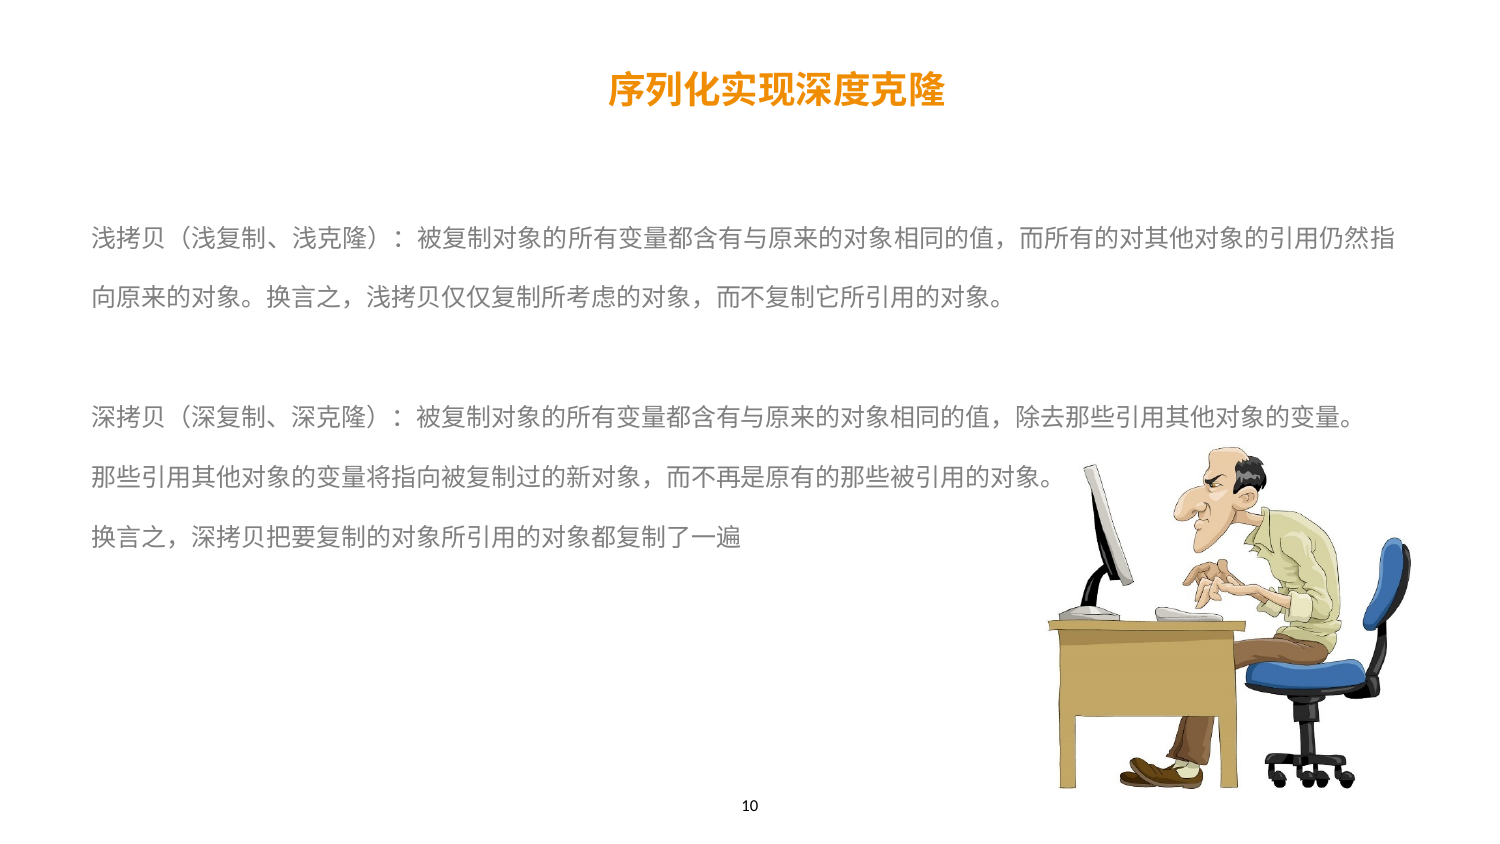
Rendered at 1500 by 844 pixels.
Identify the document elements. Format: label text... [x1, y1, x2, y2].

text_box 浅拷贝（浅复制、浅克隆）：被复制对象的所有变量都含有与原来的对象相同的值，而所有的对其他对象的引用仍然指向原来的对象。换言之，浅拷贝仅仅复制所考虑的对象，而不复制它所引用的对象。 深拷贝（深复制、深克隆）：被复制对象的所有变量都含有与原来的对象相同的值，除去那些引用其他对象的变量。 那些引用其他对象的变量将指向被复制过的新对象，而不再是原有的那些被引用的对象。 换言之，深拷贝把要复制的对象所引用的对象都复制了一遍 [76, 184, 1412, 559]
text_box 序列化实现深度克隆 [567, 58, 987, 119]
picture [1044, 445, 1412, 790]
